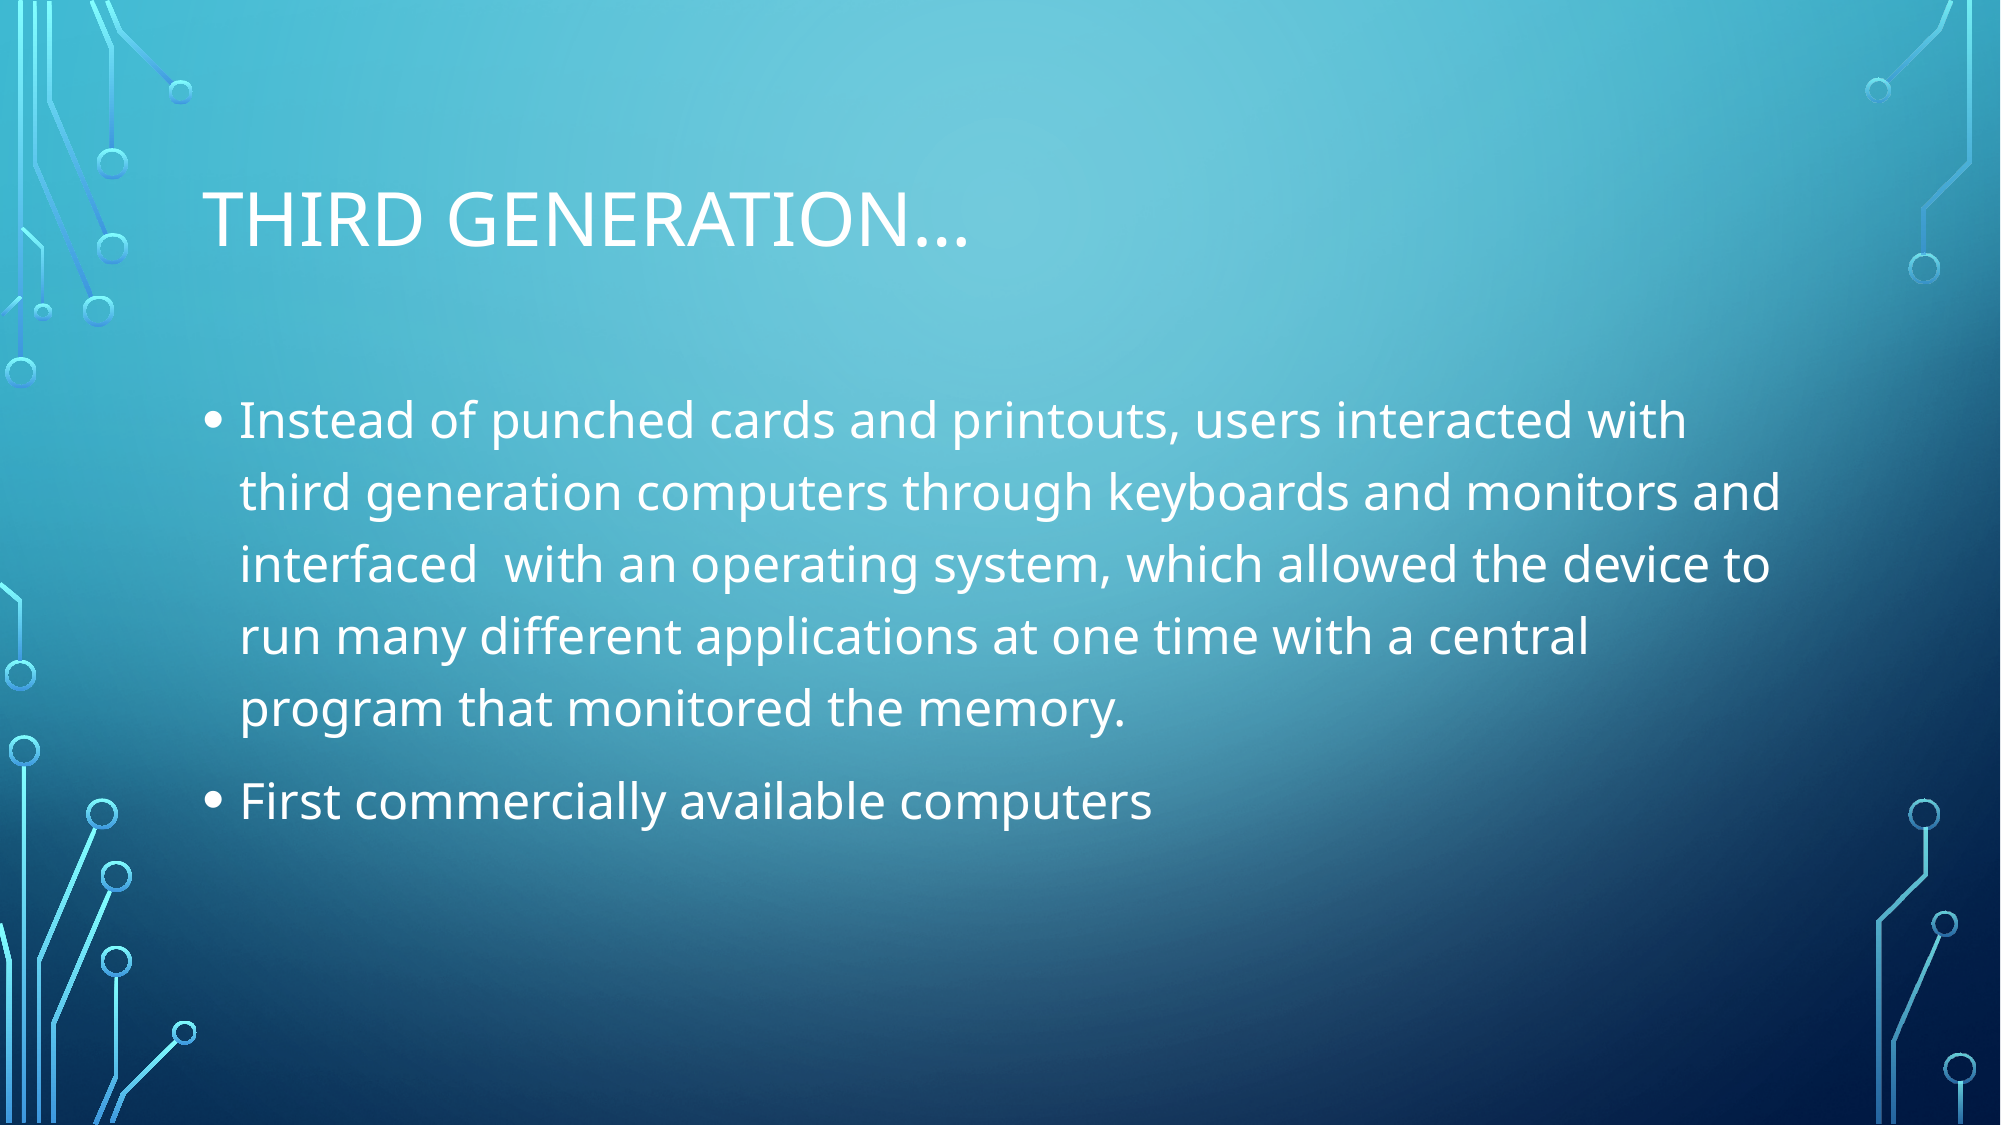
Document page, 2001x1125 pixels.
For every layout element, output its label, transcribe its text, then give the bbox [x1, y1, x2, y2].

list Instead of punched cards and printouts, users interacted with third generation computers through keyboards and monitors and interfaced with an operating system, which allowed the device to run many different applications at one time with a central program that monitored the memory. First commercially available computers [187, 369, 1813, 950]
title THIRD GENERATION… [187, 101, 1813, 344]
